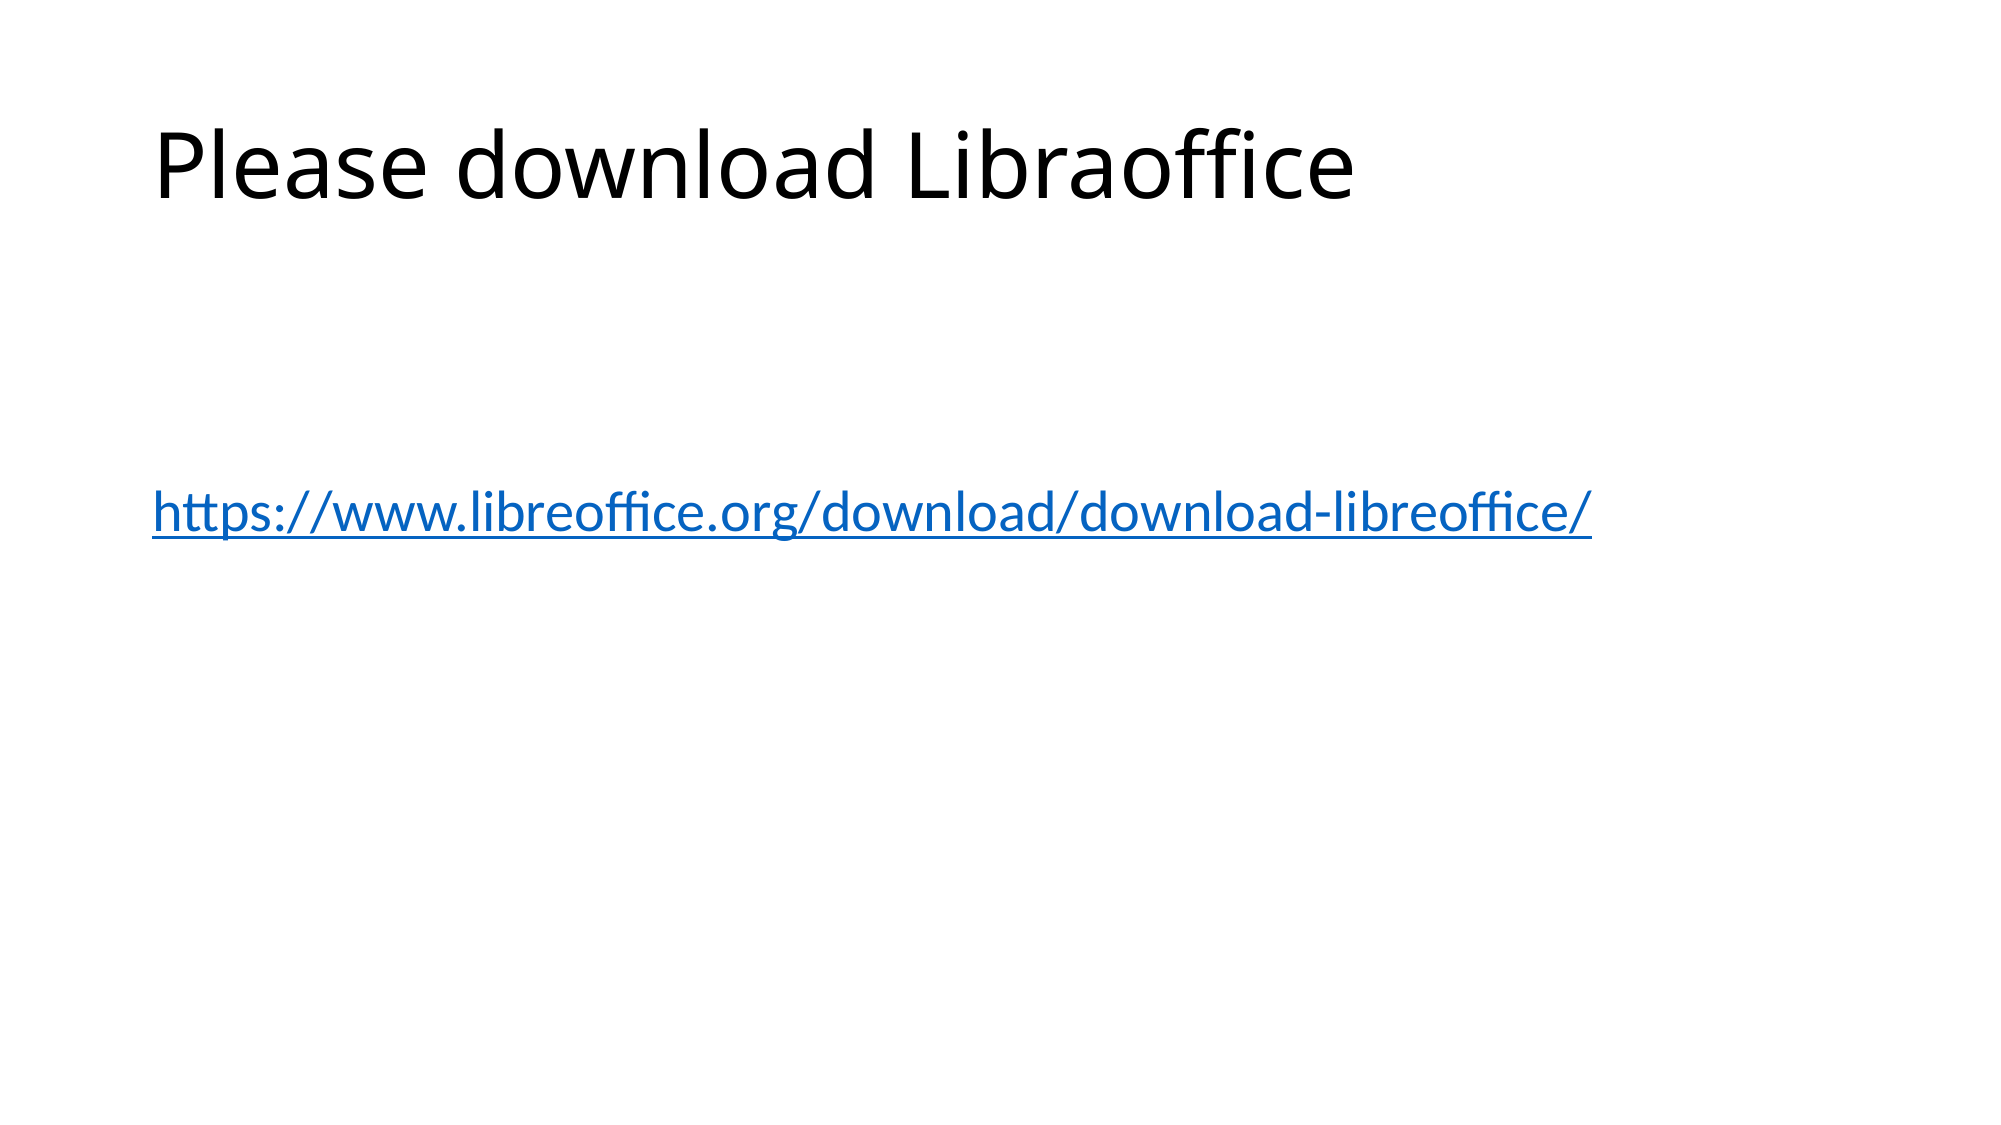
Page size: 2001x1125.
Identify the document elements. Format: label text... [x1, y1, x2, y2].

title Please download Libraoffice [137, 59, 1863, 278]
list https://www.libreoffice.org/download/download-libreoffice/ [137, 299, 1863, 1014]
